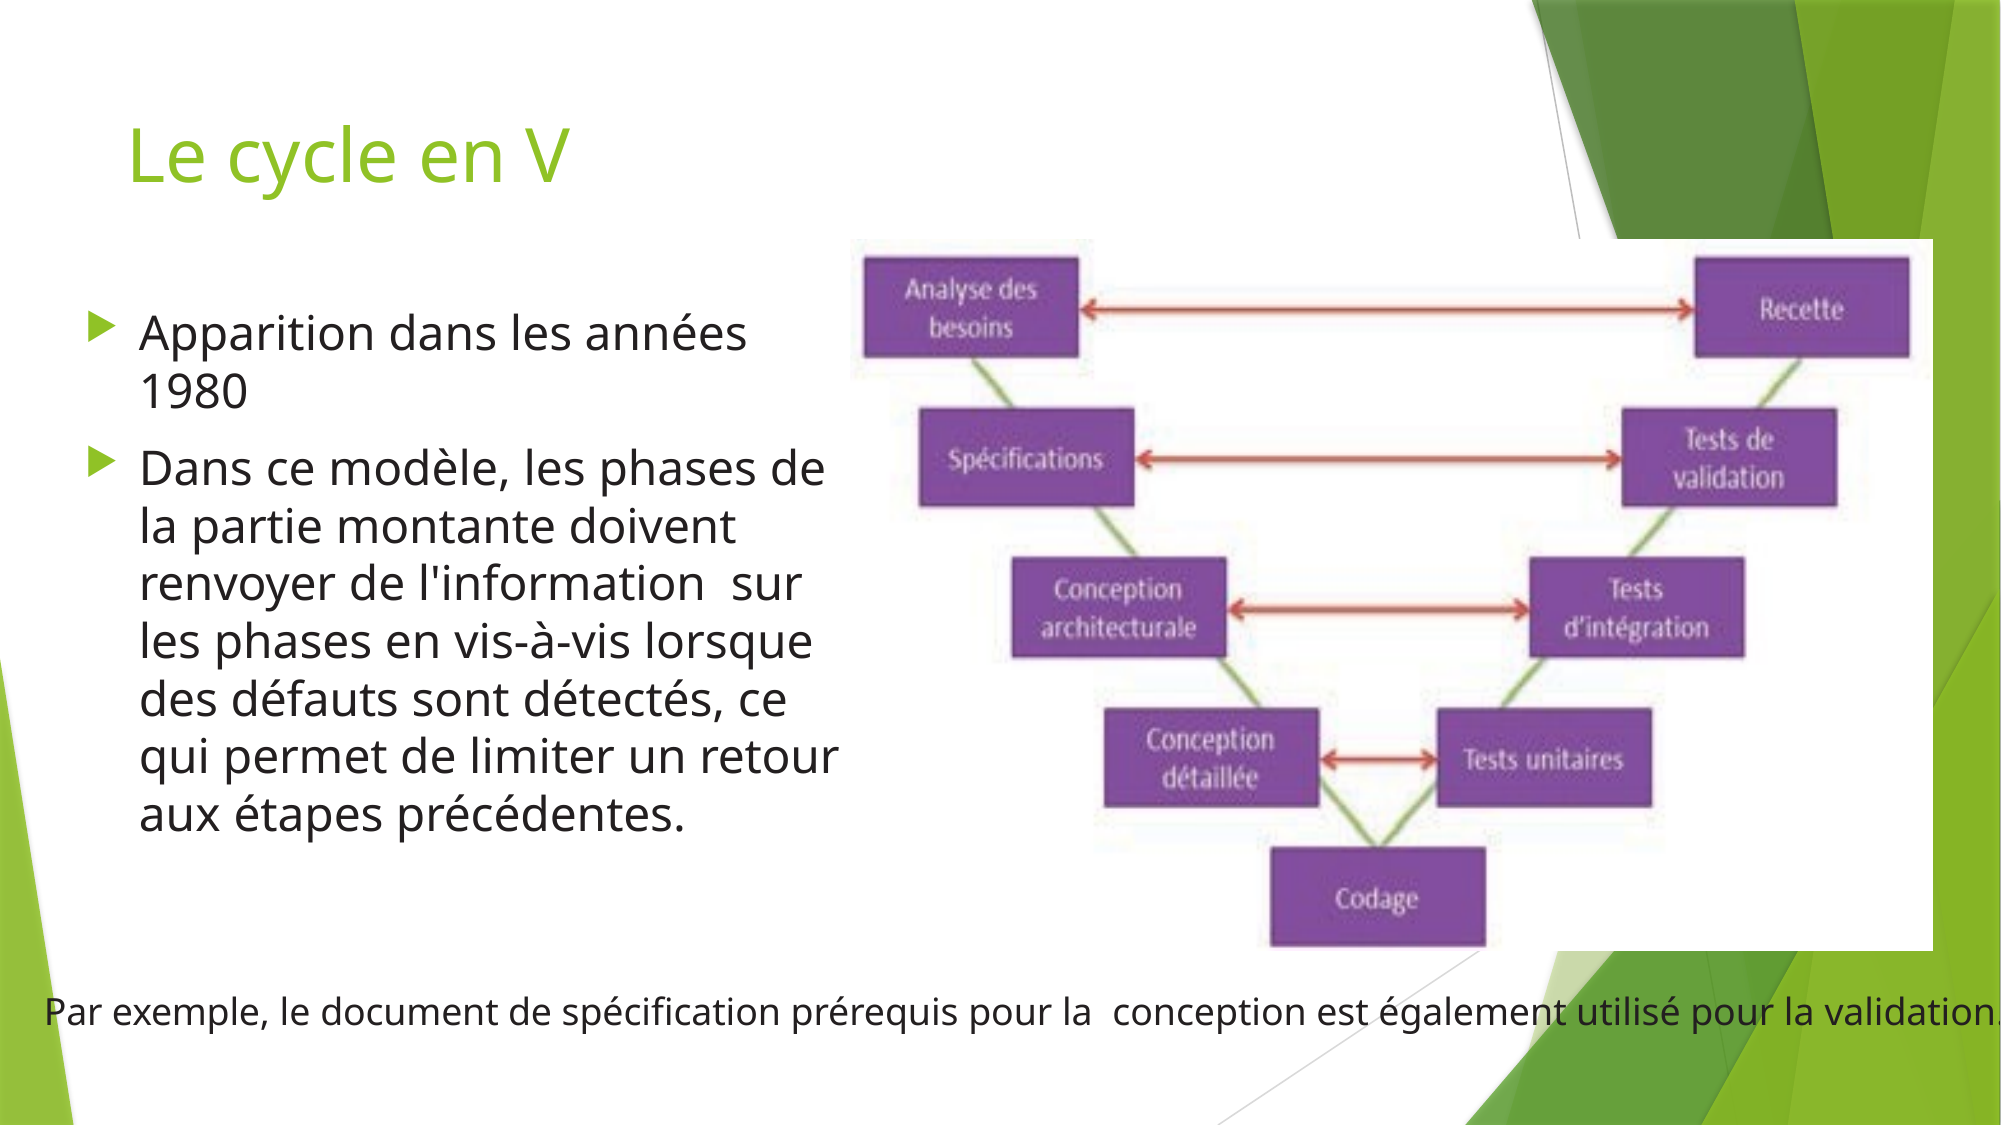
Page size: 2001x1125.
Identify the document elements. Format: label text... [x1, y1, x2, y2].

title Le cycle en V [111, 99, 1522, 295]
list Apparition dans les années 1980 Dans ce modèle, les phases de la partie montante doivent renvoyer de l'information sur les phases en vis‐à‐vis lorsque des défauts sont détectés, ce qui permet de limiter un retour aux étapes précédentes. [69, 295, 877, 892]
text_box Par exemple, le document de spécification prérequis pour la conception est également utilisé pour la validation. [29, 980, 2000, 1085]
text_box [850, 239, 1933, 951]
